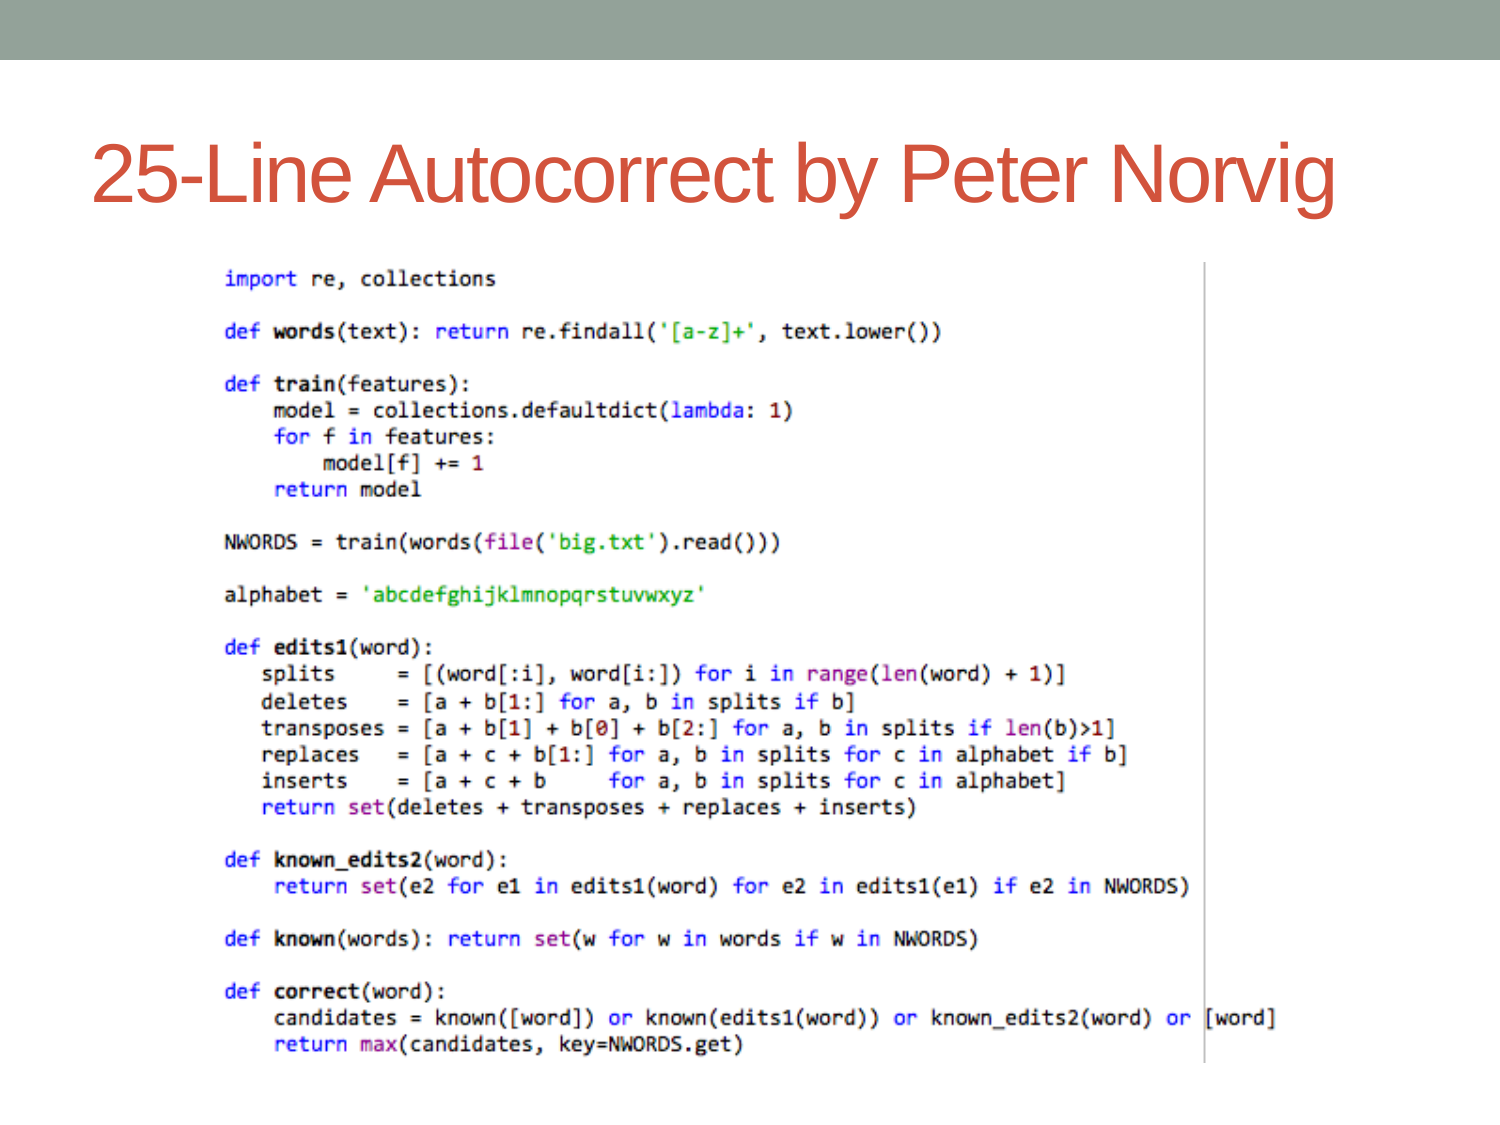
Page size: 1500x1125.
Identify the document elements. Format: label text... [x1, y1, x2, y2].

title 25-Line Autocorrect by Peter Norvig [75, 87, 1425, 250]
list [74, 262, 1426, 1063]
